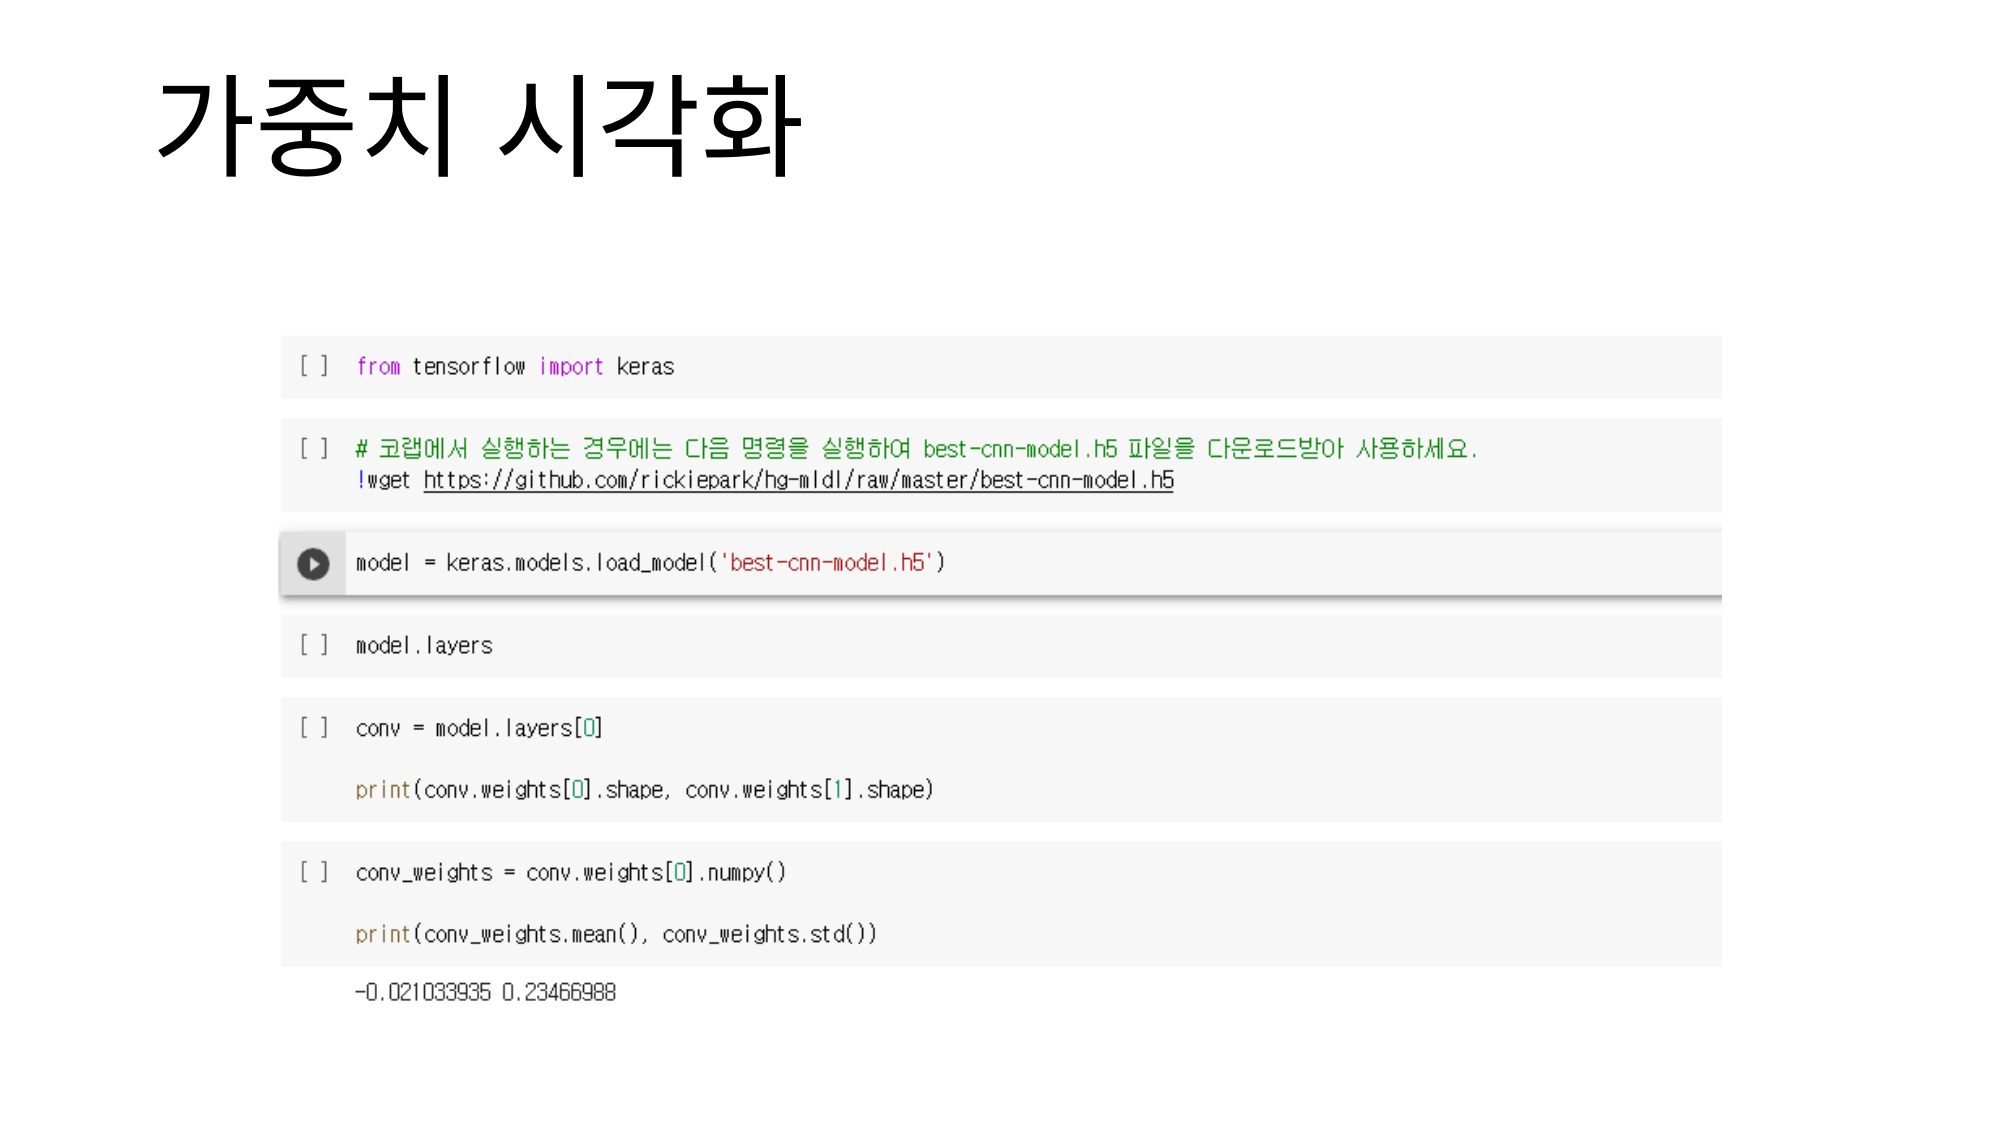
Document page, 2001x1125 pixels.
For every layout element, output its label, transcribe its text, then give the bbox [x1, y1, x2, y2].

title 가중치 시각화 [137, 47, 1863, 201]
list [278, 305, 1722, 1035]
